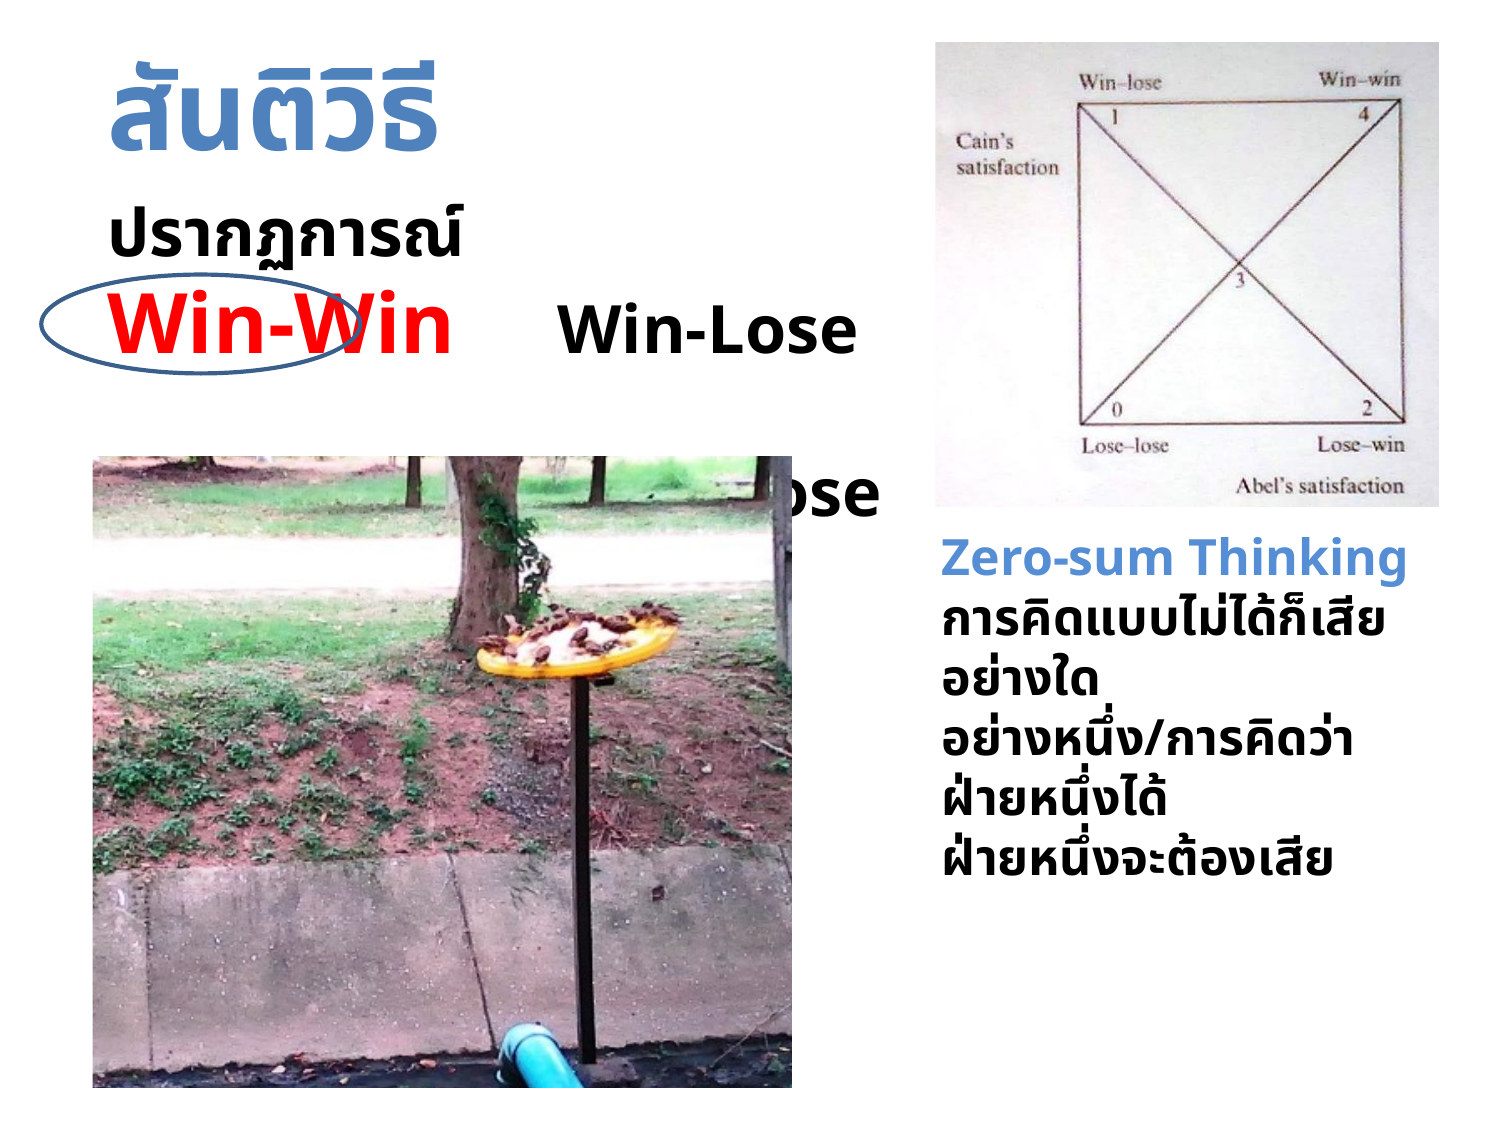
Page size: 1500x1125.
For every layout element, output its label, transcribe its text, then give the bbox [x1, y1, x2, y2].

text_box Zero-sum Thinking การคิดแบบไม่ได้ก็เสียอย่างใด อย่างหนึ่ง/การคิดว่าฝ่ายหนึ่งได้ ฝ่ายหนึ่งจะต้องเสีย [927, 517, 1440, 953]
text_box ปรากฏการณ์ Win-Win Win-Lose Win-Lose Lose-Lose [92, 182, 952, 537]
text_box สันติวิธี [92, 30, 467, 181]
text_box [39, 272, 363, 376]
picture [934, 42, 1439, 507]
picture [92, 456, 793, 1088]
